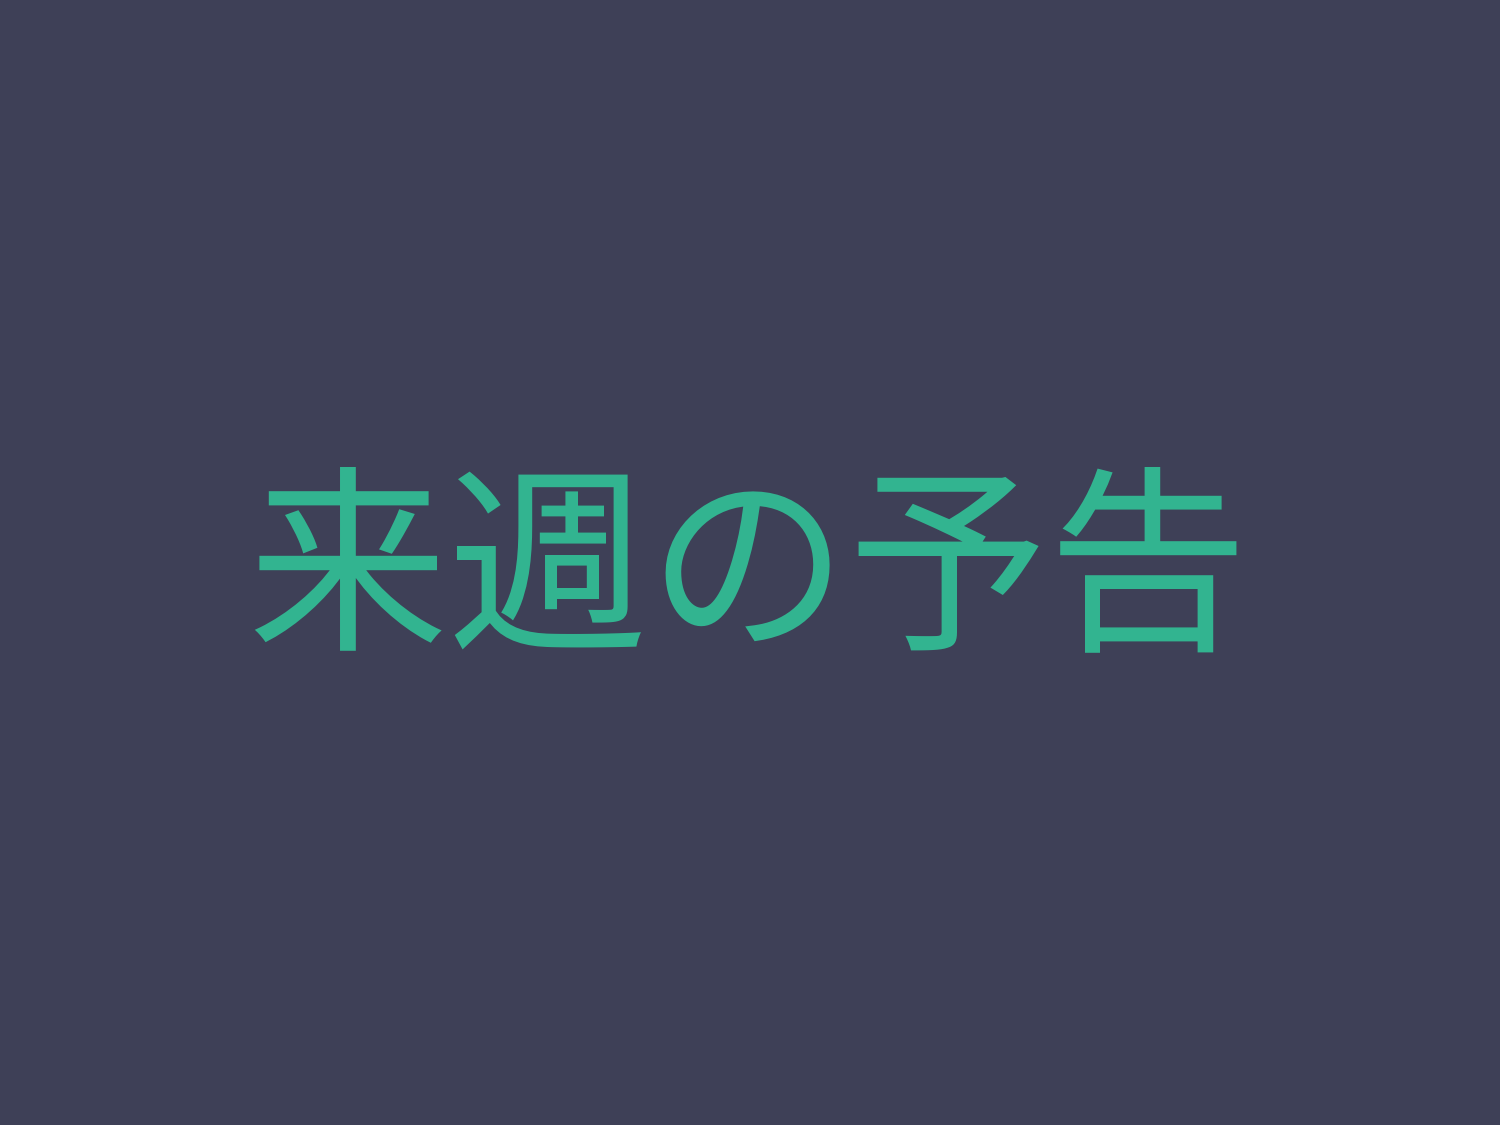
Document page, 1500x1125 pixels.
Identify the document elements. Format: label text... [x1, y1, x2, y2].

title 来週の予告 [73, 432, 1424, 680]
